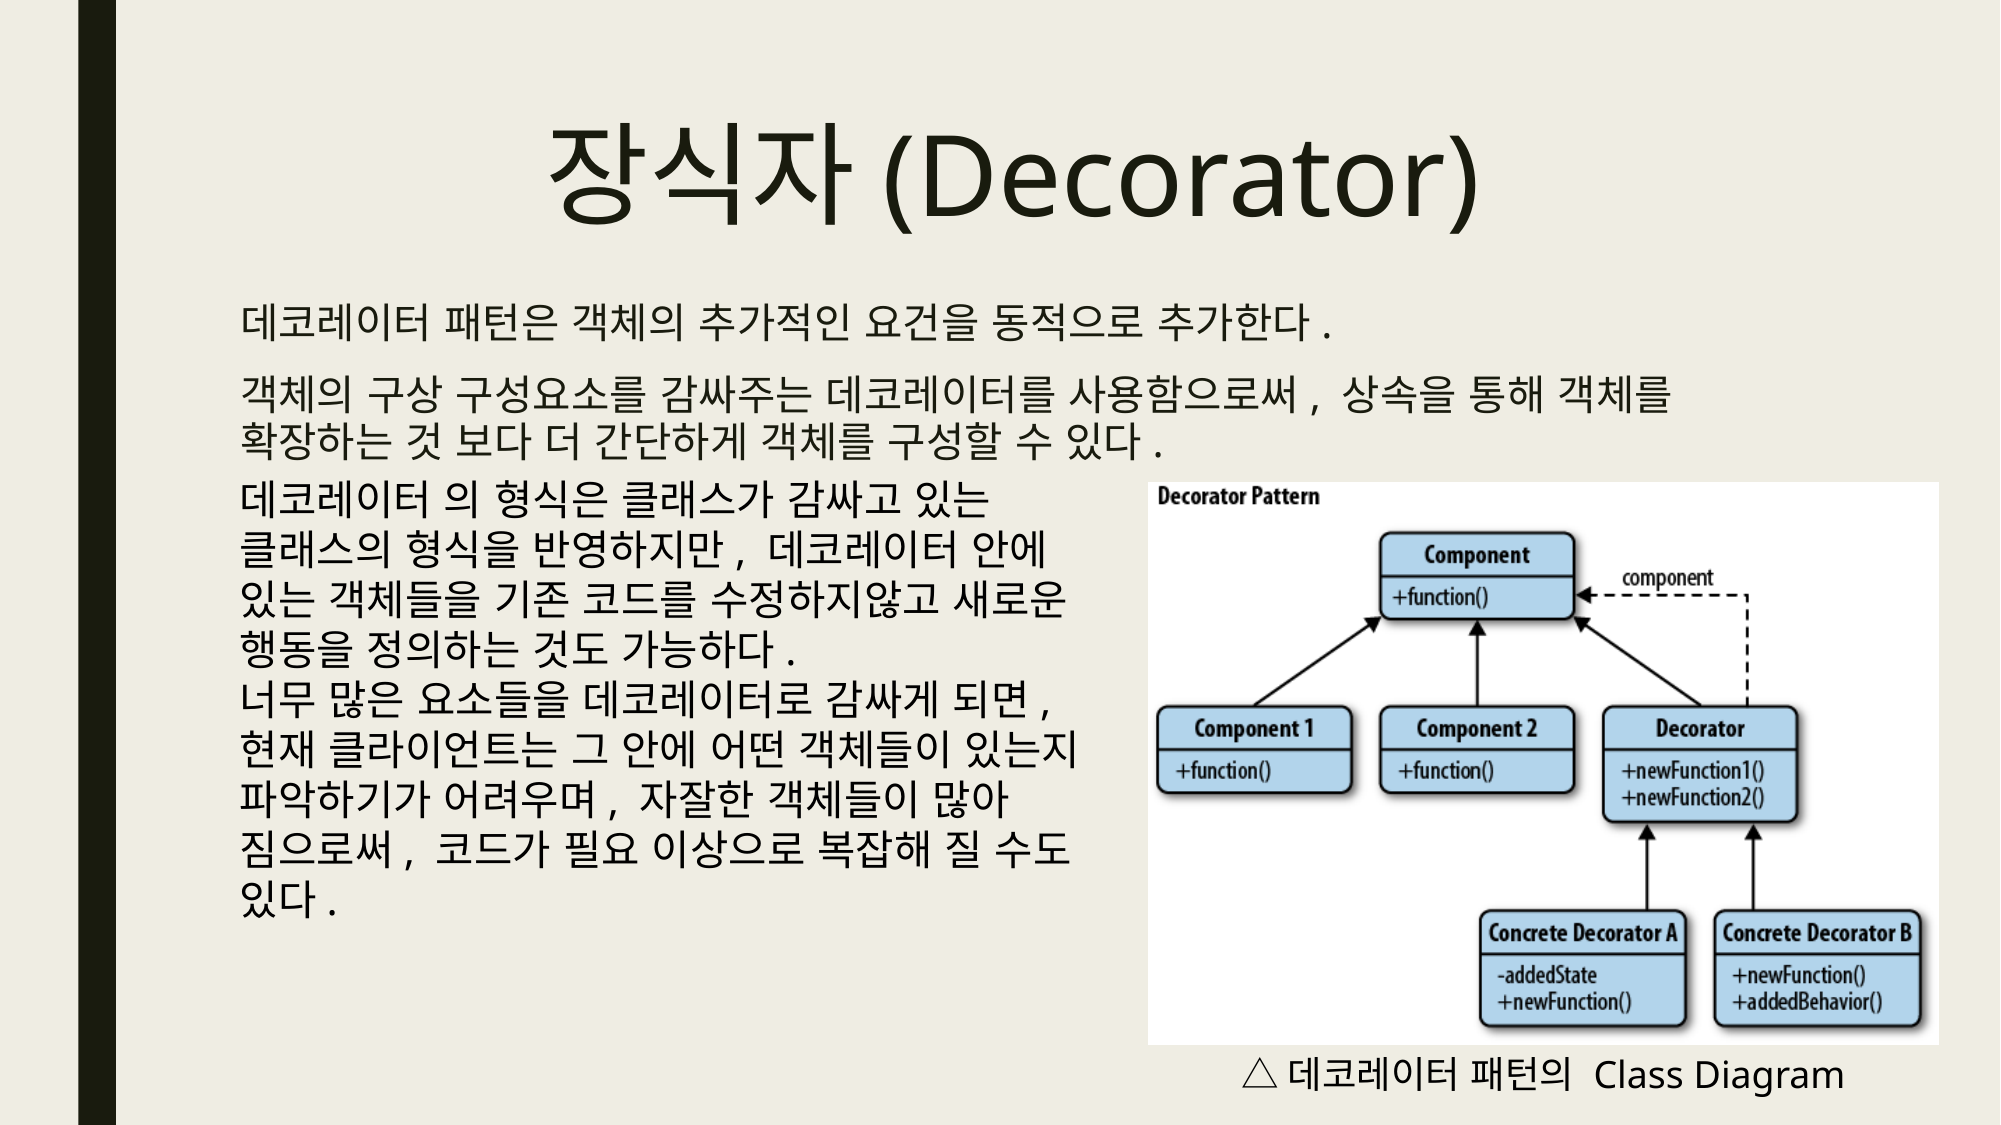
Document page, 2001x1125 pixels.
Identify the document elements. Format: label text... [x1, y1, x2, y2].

picture [1148, 482, 1939, 1045]
list 데코레이터 패턴은 객체의 추가적인 요건을 동적으로 추가한다. 객체의 구상 구성요소를 감싸주는 데코레이터를 사용함으로써, 상속을 통해 객체를 확장하는 것 보다 더 간단하게 객체를 구성할 수 있다. [225, 293, 1800, 483]
text_box 데코레이터 의 형식은 클래스가 감싸고 있는 클래스의 형식을 반영하지만, 데코레이터 안에 있는 객체들을 기존 코드를 수정하지않고 새로운 행동을 정의하는 것도 가능하다. 너무 많은 요소들을 데코레이터로 감싸게 되면, 현재 클라이언트는 그 안에 어떤 객체들이 있는지 파악하기가 어려우며, 자잘한 객체들이 많아 짐으로써, 코드가 필요 이상으로 복잡해 질 수도 있다. [225, 466, 1130, 932]
text_box △데코레이터 패턴의 Class Diagram [1175, 1045, 1912, 1104]
title 장식자(Decorator) [225, 112, 1800, 293]
